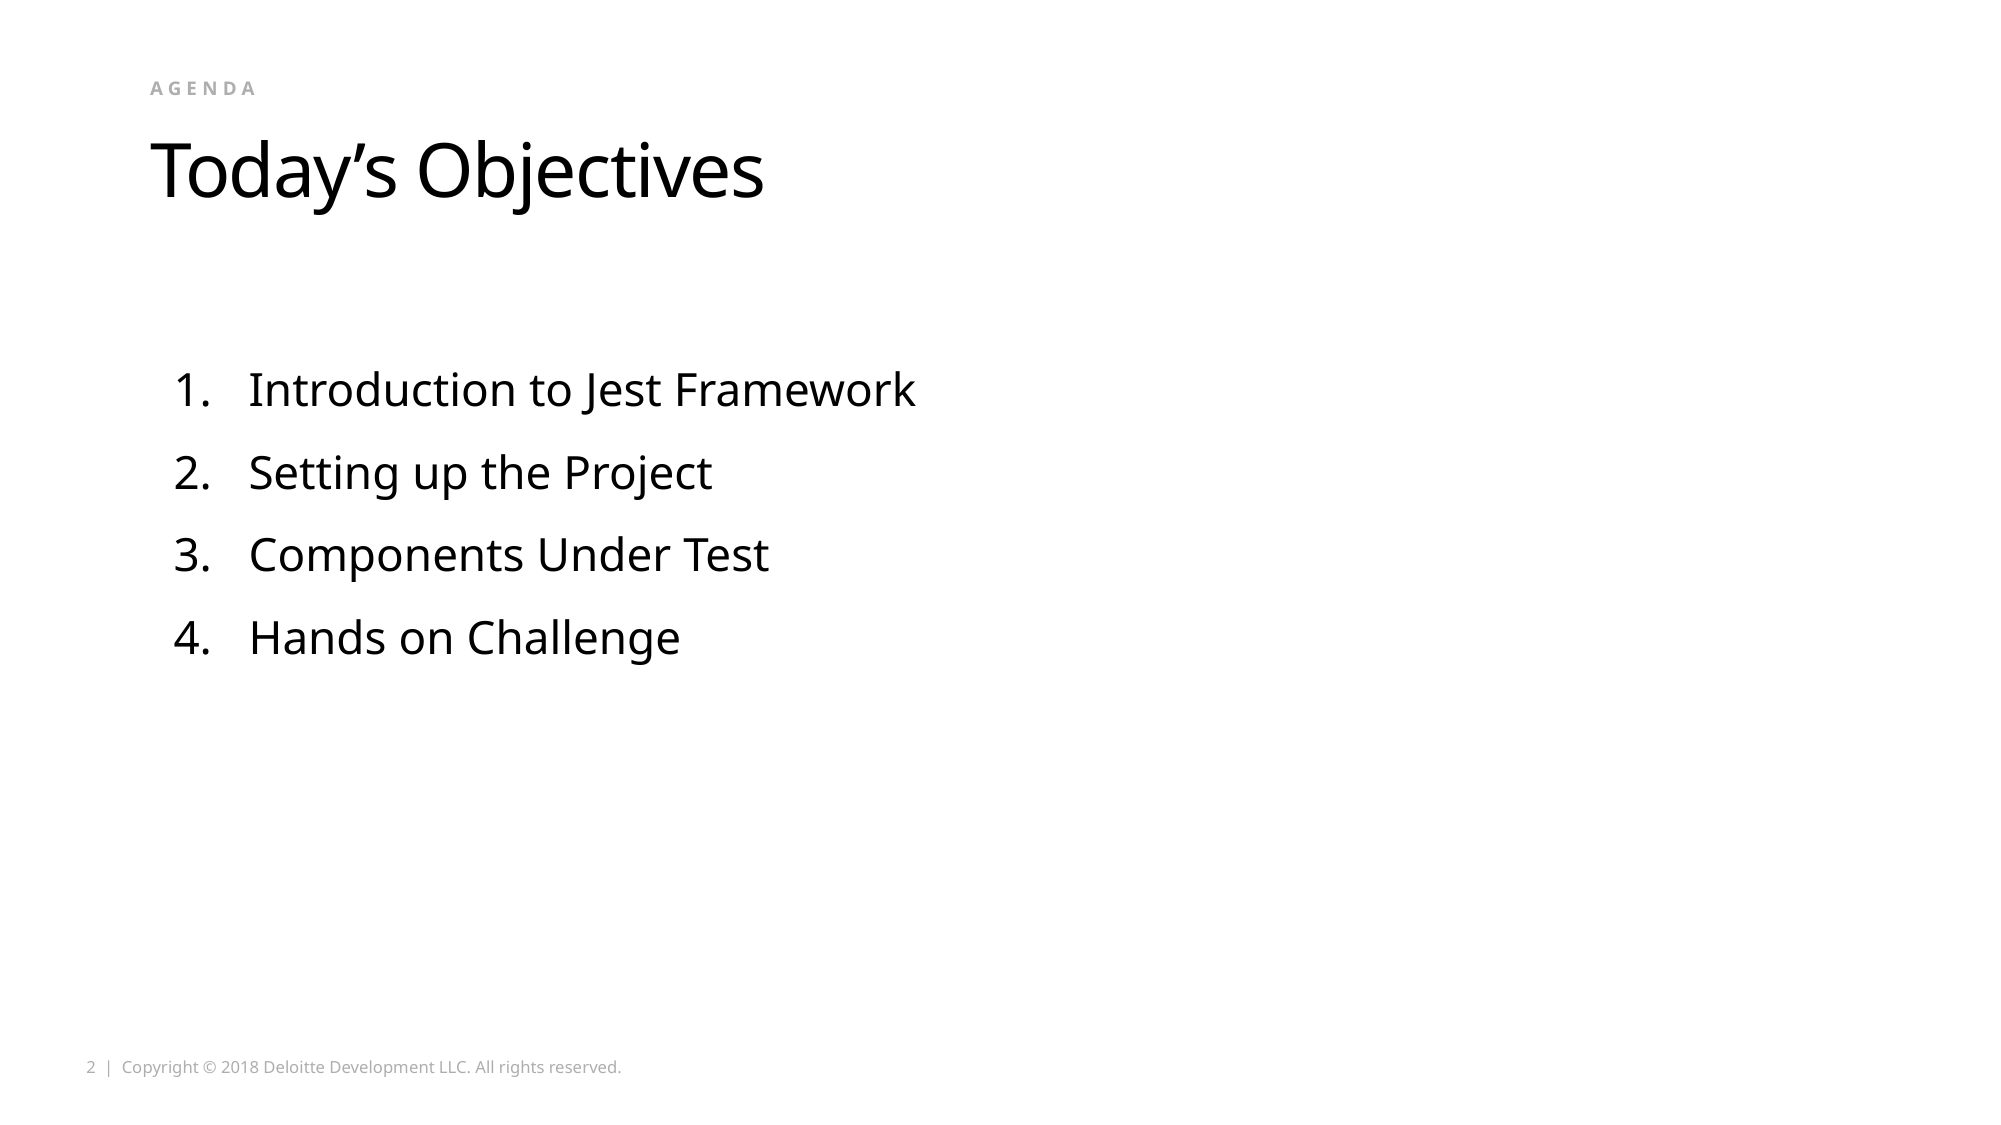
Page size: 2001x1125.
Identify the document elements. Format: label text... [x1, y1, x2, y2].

list agenda [150, 76, 701, 110]
text_box Introduction to Jest Framework Setting up the Project Components Under Test Hands on Challenge [158, 326, 1850, 671]
title Today’s Objectives [150, 113, 1850, 212]
